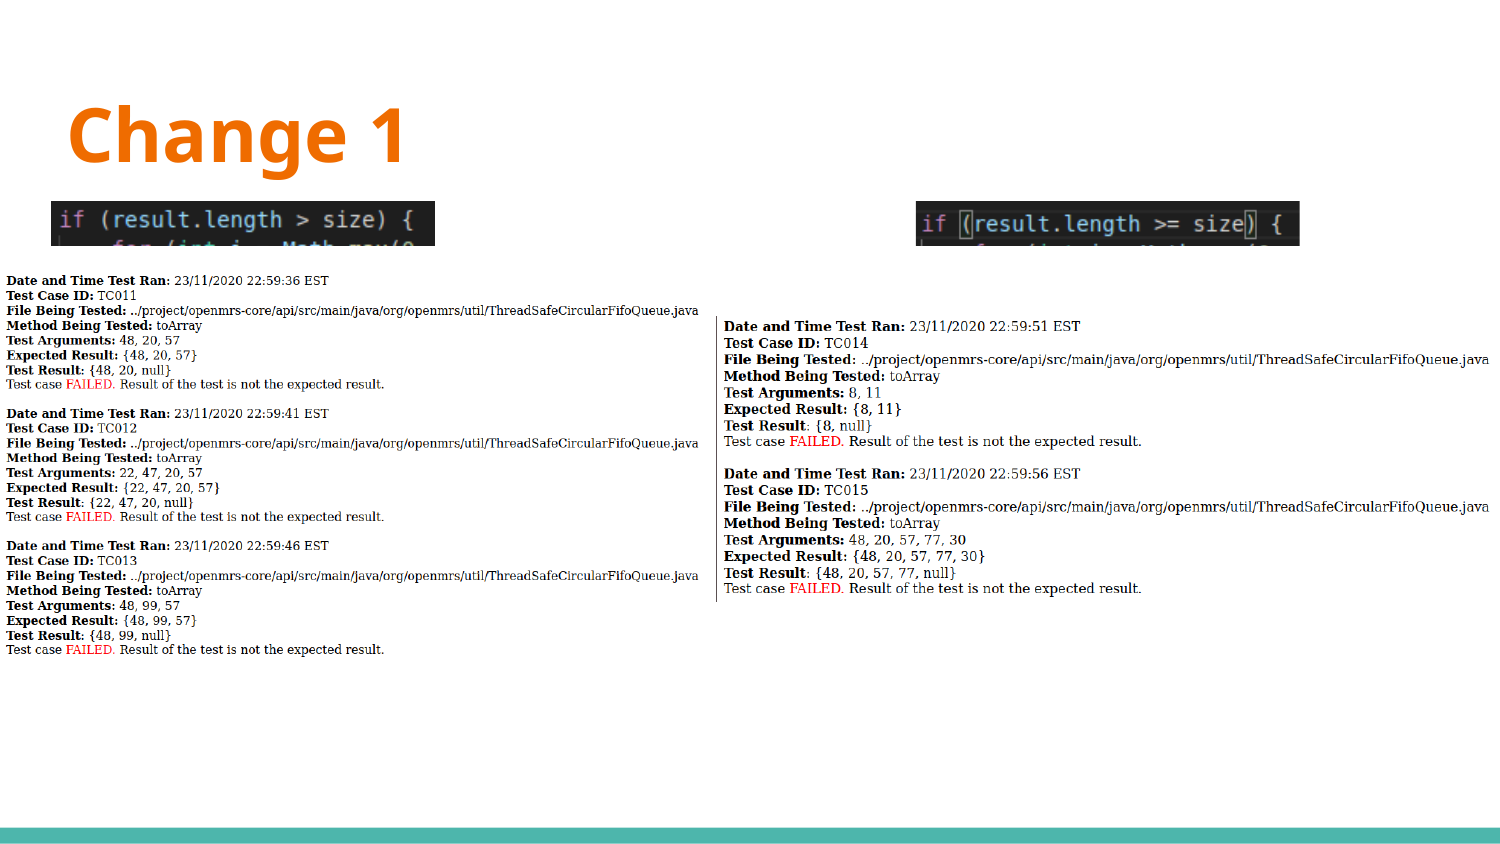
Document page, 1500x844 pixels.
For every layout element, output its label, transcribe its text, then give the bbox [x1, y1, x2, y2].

picture [0, 257, 1500, 661]
picture [50, 200, 436, 246]
title Change 1 [51, 72, 1449, 189]
picture [915, 200, 1300, 246]
